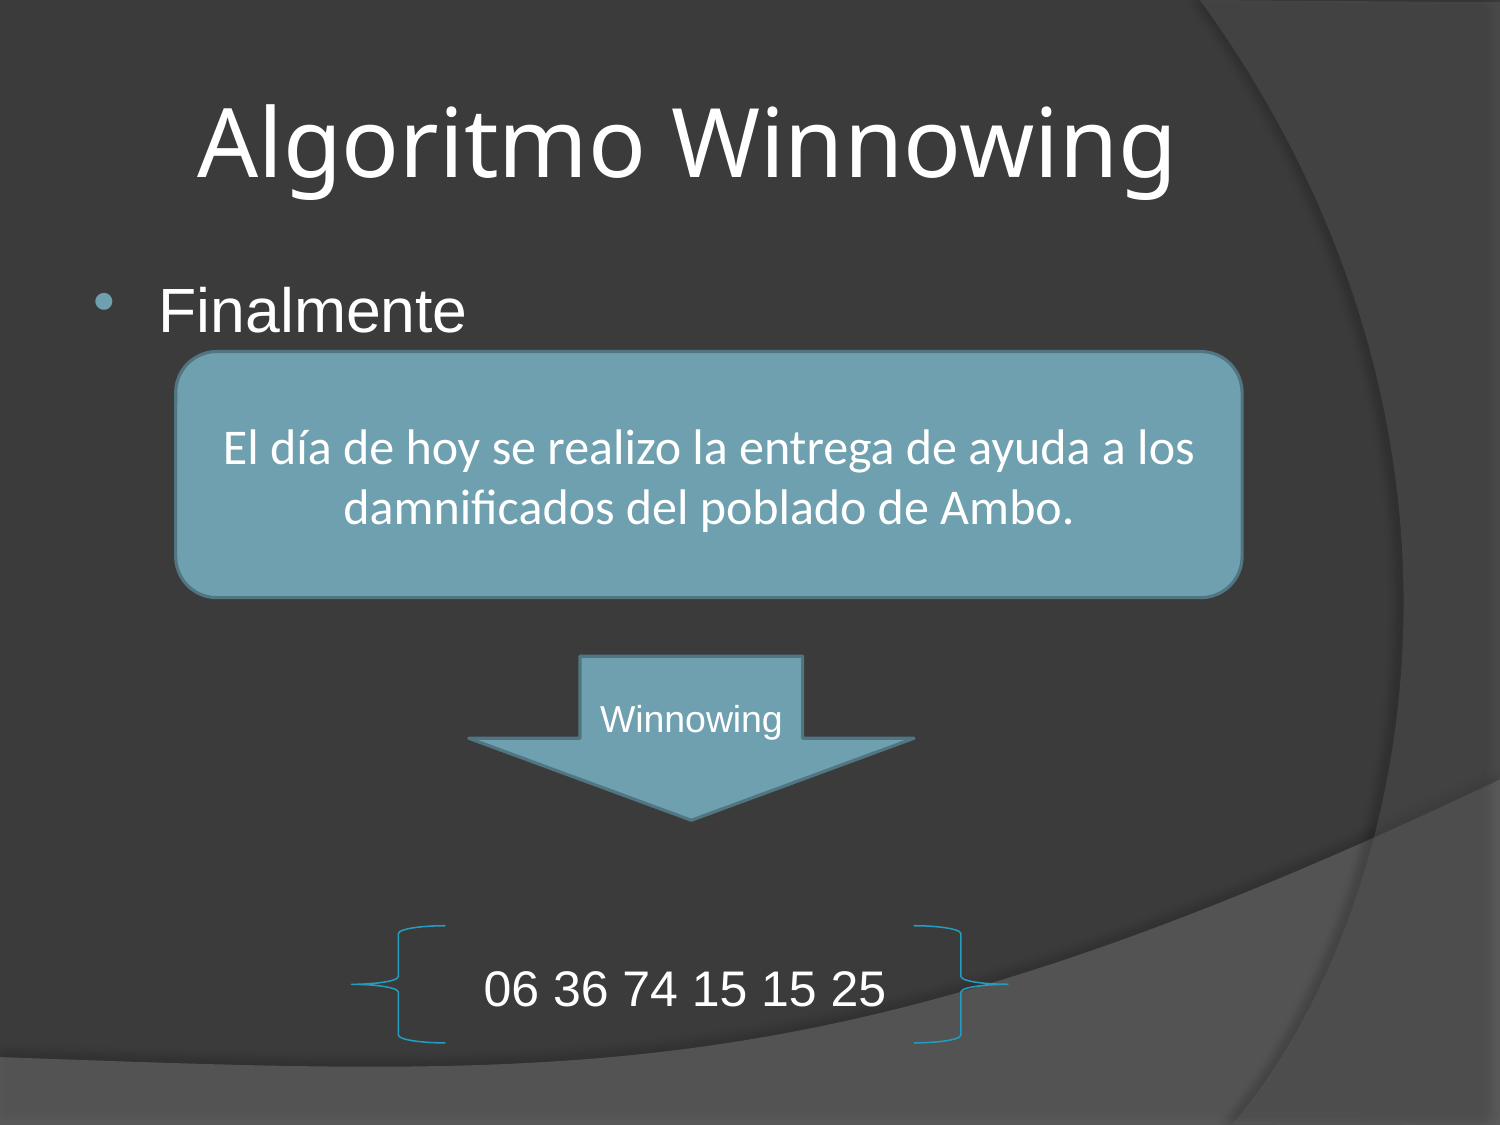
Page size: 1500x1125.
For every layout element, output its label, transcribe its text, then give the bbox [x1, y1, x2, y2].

text_box 06 36 74 15 15 25 [468, 949, 914, 1024]
text_box [350, 924, 446, 1044]
text_box El día de hoy se realizo la entrega de ayuda a los damnificados del poblado de Ambo. [174, 349, 1244, 600]
text_box [913, 924, 1009, 1044]
text_box Winnowing [467, 654, 916, 822]
title Algoritmo Winnowing [75, 45, 1300, 233]
list Finalmente [75, 262, 1300, 1005]
